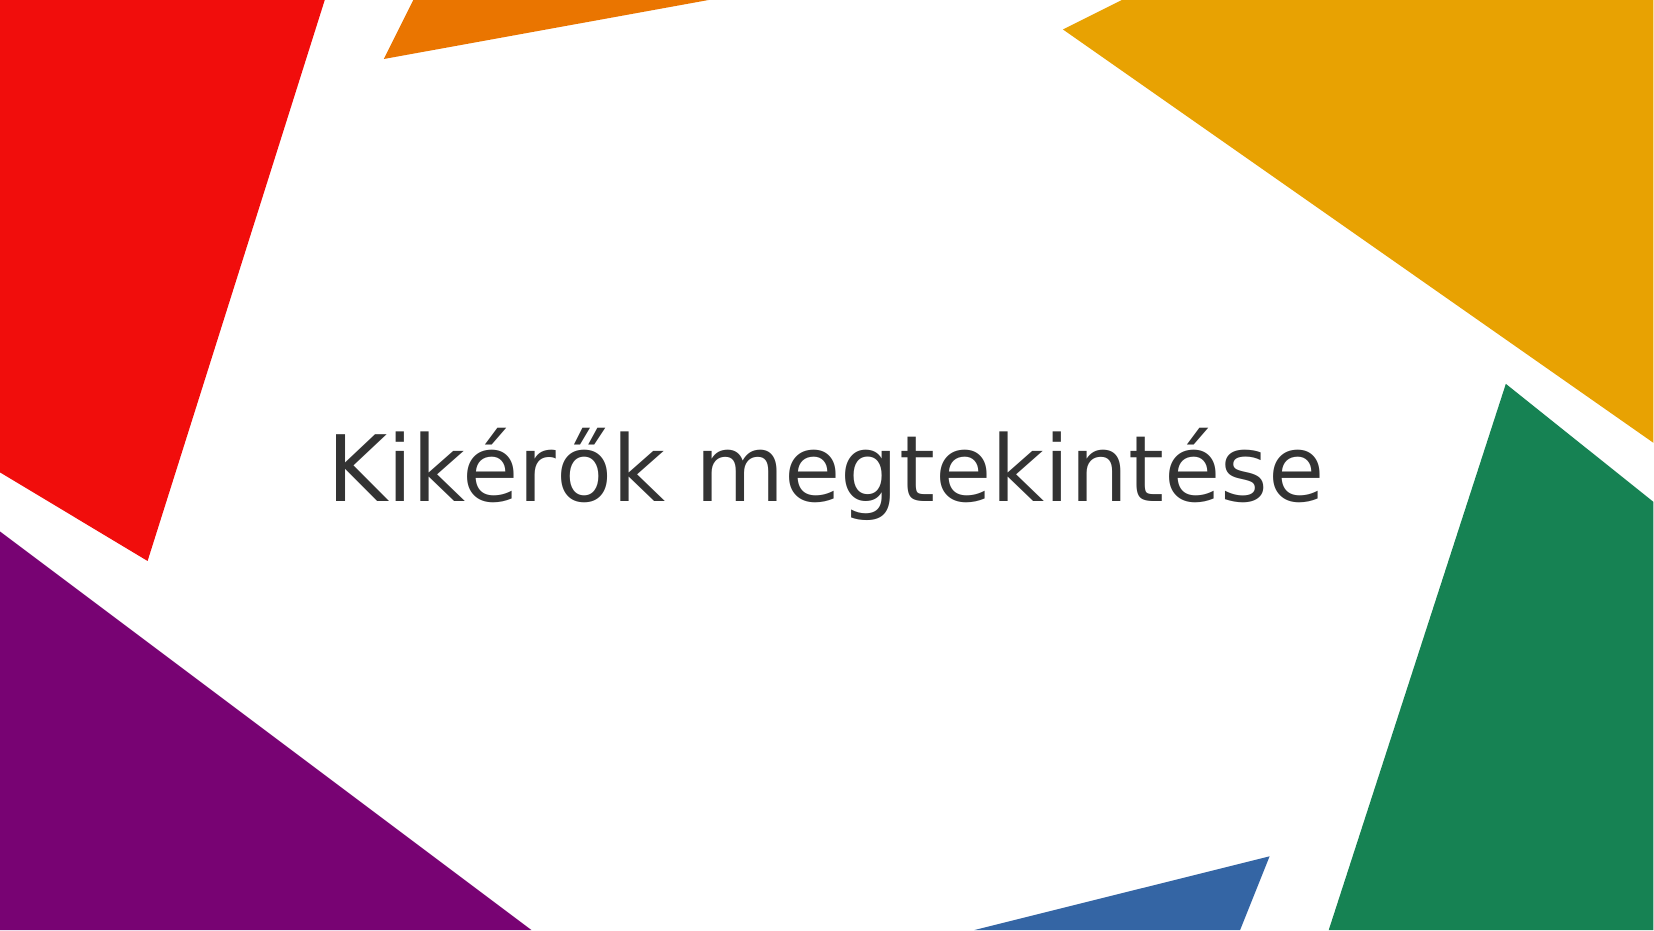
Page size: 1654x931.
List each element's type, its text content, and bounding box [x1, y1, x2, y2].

title Kikérők megtekintése [295, 391, 1359, 539]
